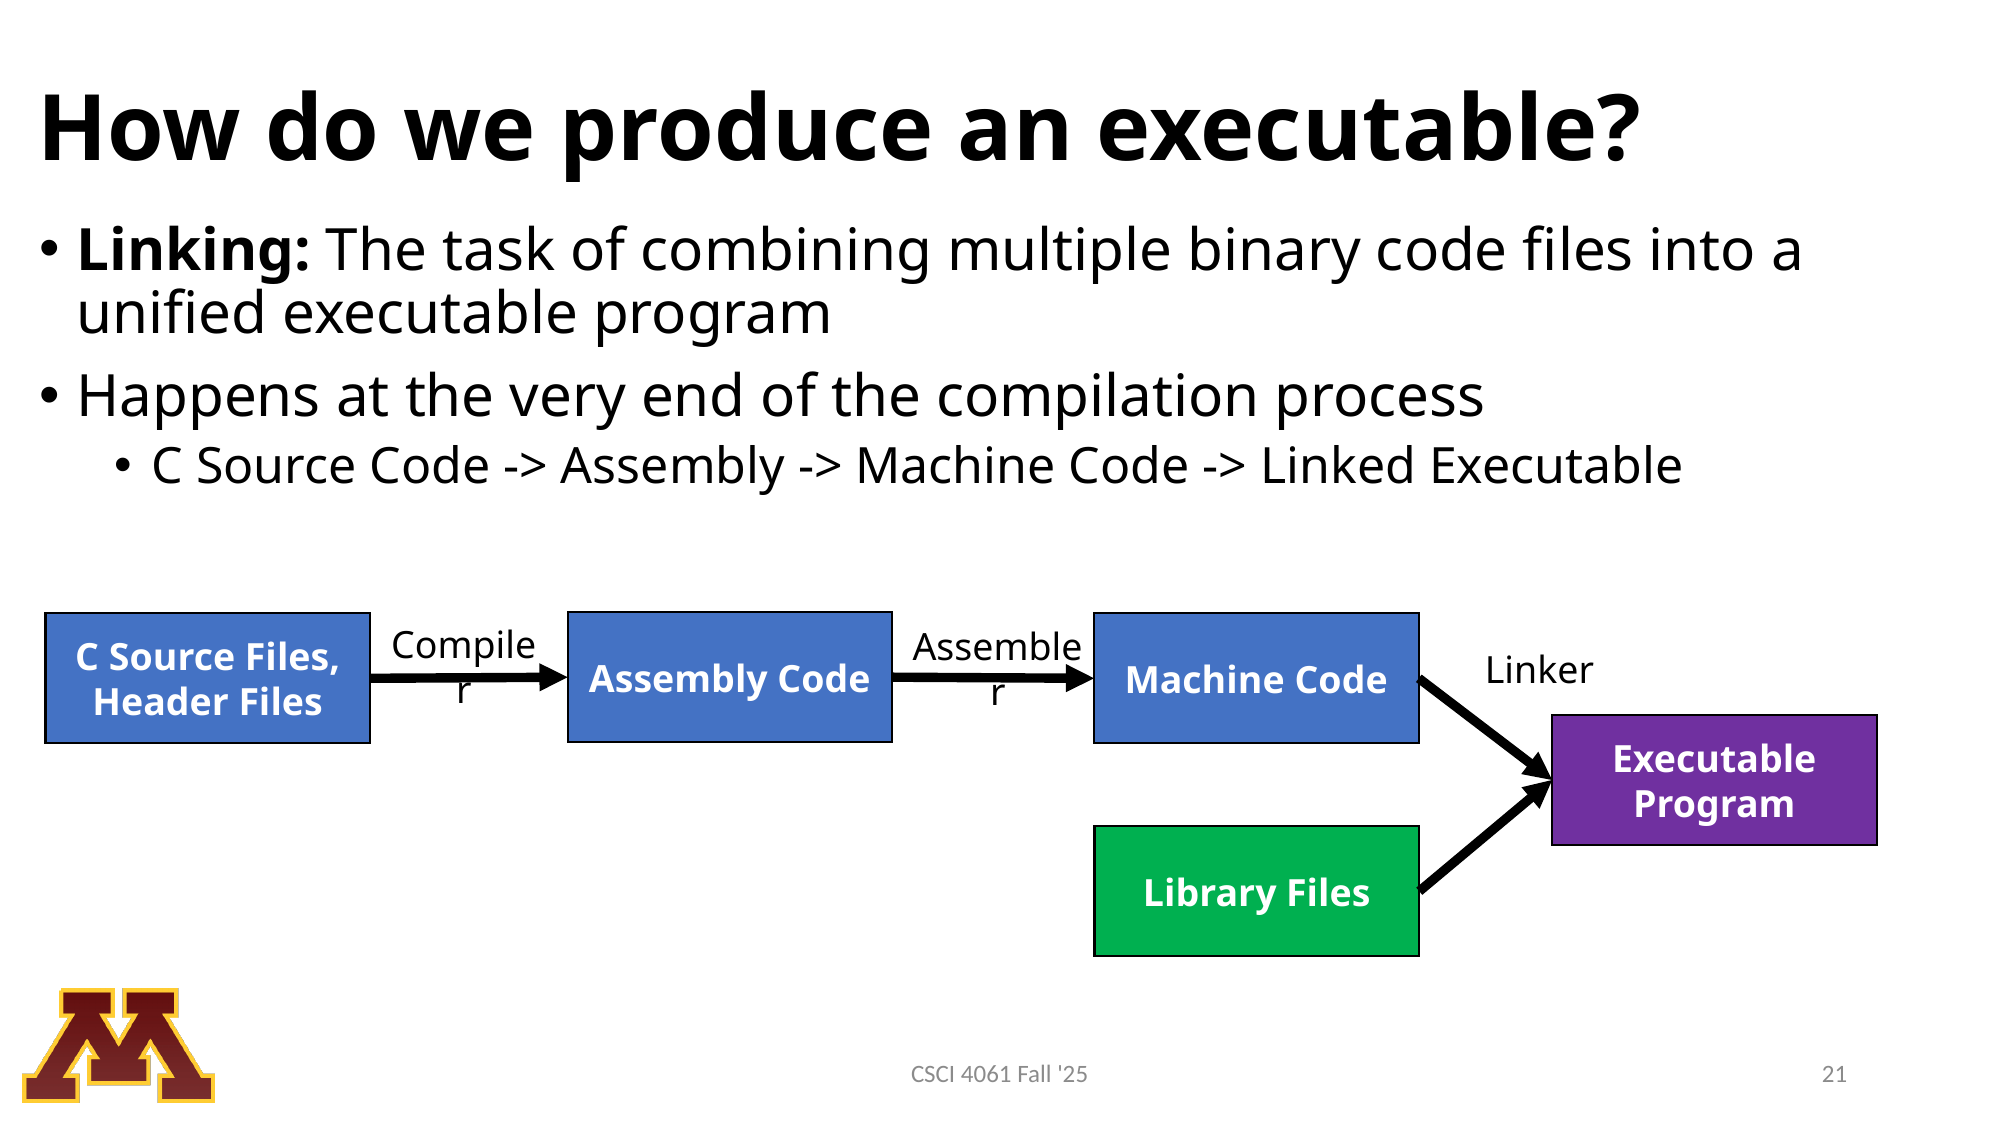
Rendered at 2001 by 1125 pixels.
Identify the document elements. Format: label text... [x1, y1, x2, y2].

text_box Compiler [370, 613, 558, 677]
list Linking: The task of combining multiple binary code files into a unified executable program Happens at the very end of the compilation process C Source Code -> Assembly -> Machine Code -> Linked Executable [24, 212, 1946, 614]
text_box Compiler [370, 679, 558, 719]
footer CSCI 4061 Fall '25 [662, 1042, 1338, 1103]
text_box Machine Code [1093, 612, 1420, 744]
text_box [1419, 779, 1553, 892]
slide_number 21 [1412, 1042, 1863, 1103]
text_box Executable Program [1553, 714, 1878, 846]
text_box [1418, 678, 1553, 780]
title How do we produce an executable? [22, 22, 1946, 240]
text_box C Source Files, Header Files [44, 612, 371, 744]
text_box Assembly Code [567, 611, 893, 743]
text_box Library Files [1093, 825, 1420, 957]
text_box Linker [1435, 638, 1644, 699]
picture [22, 988, 215, 1103]
text_box Assembler [894, 615, 1102, 720]
